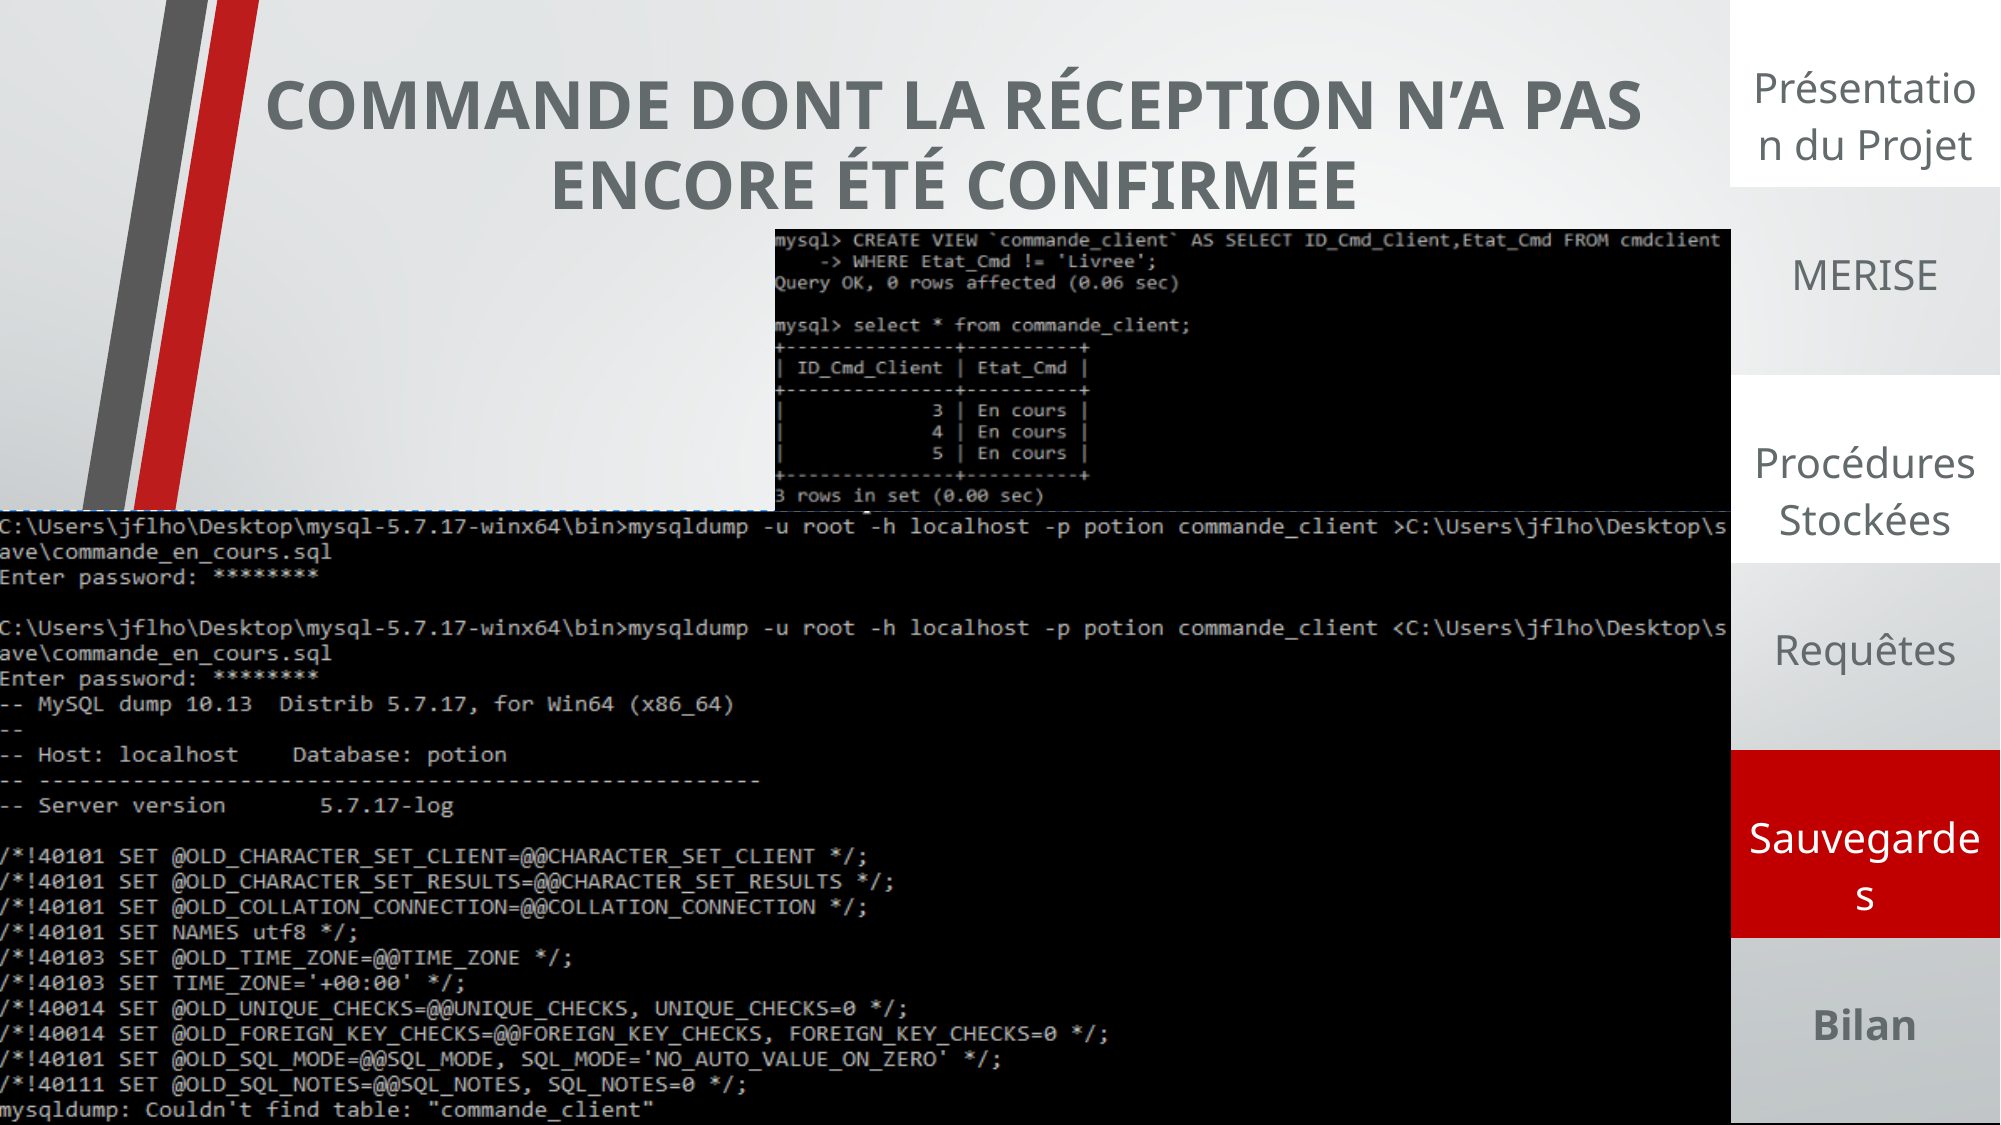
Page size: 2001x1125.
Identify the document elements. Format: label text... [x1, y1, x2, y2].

title COMMANDE DONT LA RÉCEPTION N’A PAS ENCORE ÉTÉ CONFIRMÉE [132, 0, 1730, 287]
table_cell Bilan [1731, 938, 2000, 1123]
picture [0, 229, 1731, 1125]
table_cell Procédures Stockées [1731, 375, 2000, 563]
table_cell Requêtes [1731, 563, 2000, 750]
table_cell MERISE [1730, 187, 2000, 375]
table_header Présentation du Projet [1730, 0, 2000, 187]
table_cell Sauvegardes [1731, 750, 2000, 938]
